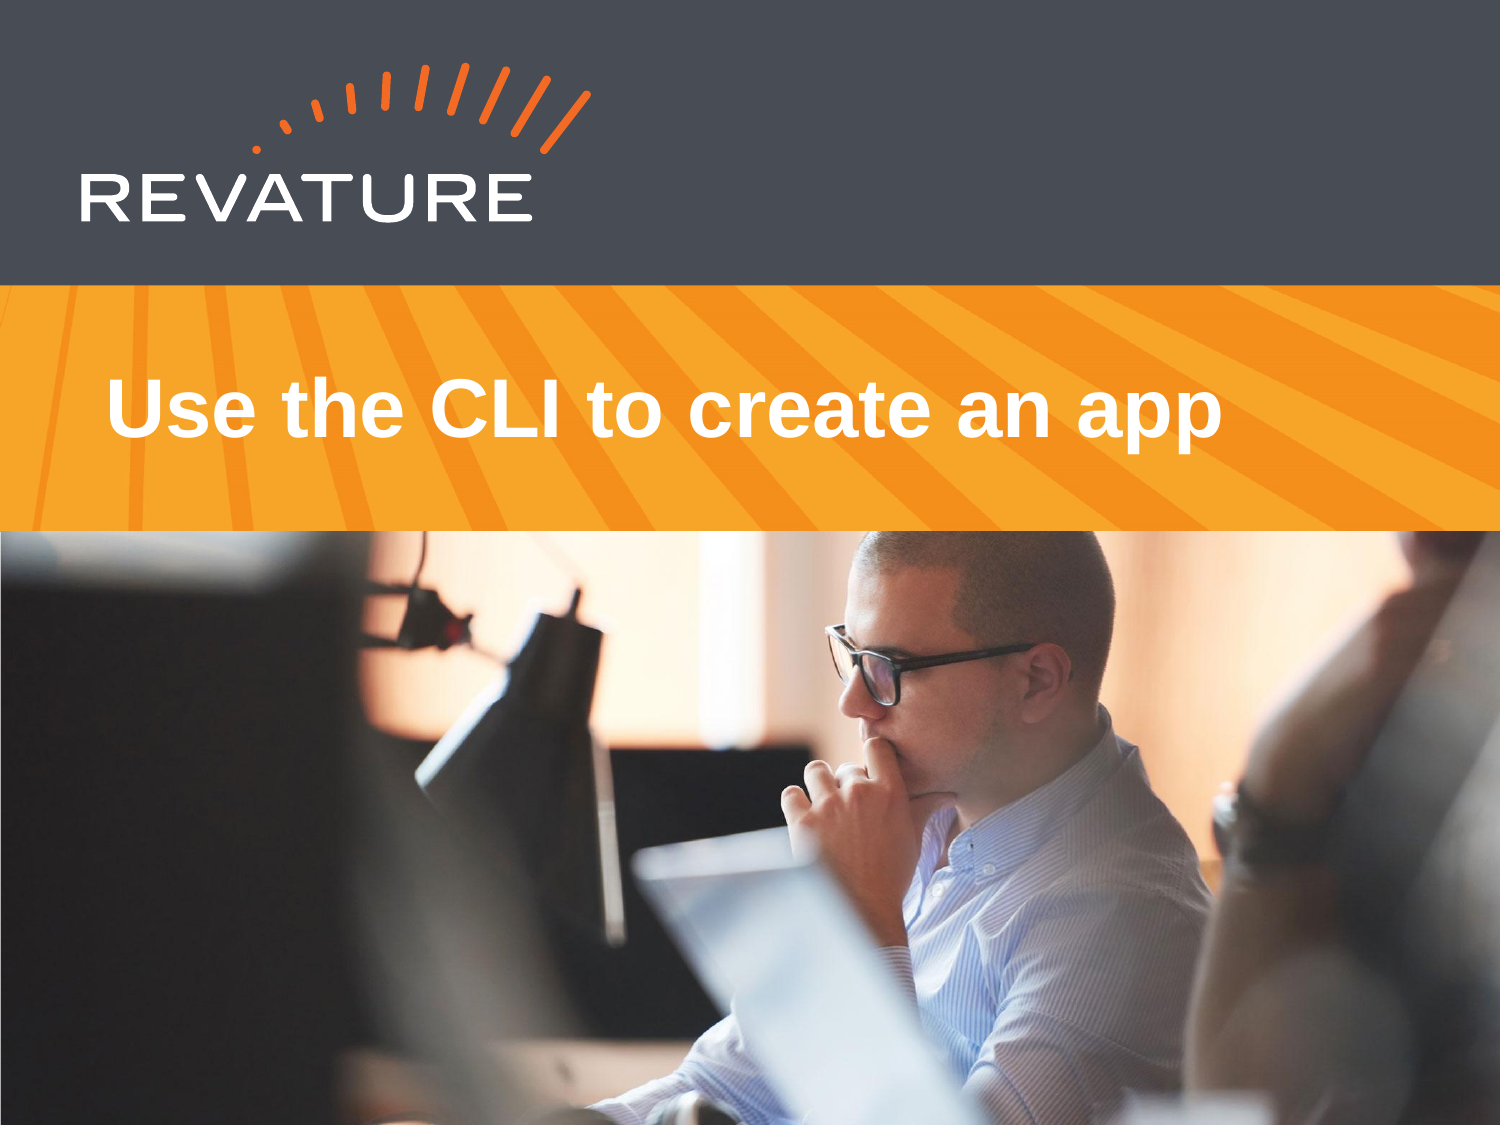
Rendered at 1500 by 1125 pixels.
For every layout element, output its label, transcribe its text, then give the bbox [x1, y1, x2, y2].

picture [0, 286, 1500, 1125]
list Use the CLI to create an app [53, 302, 1438, 507]
